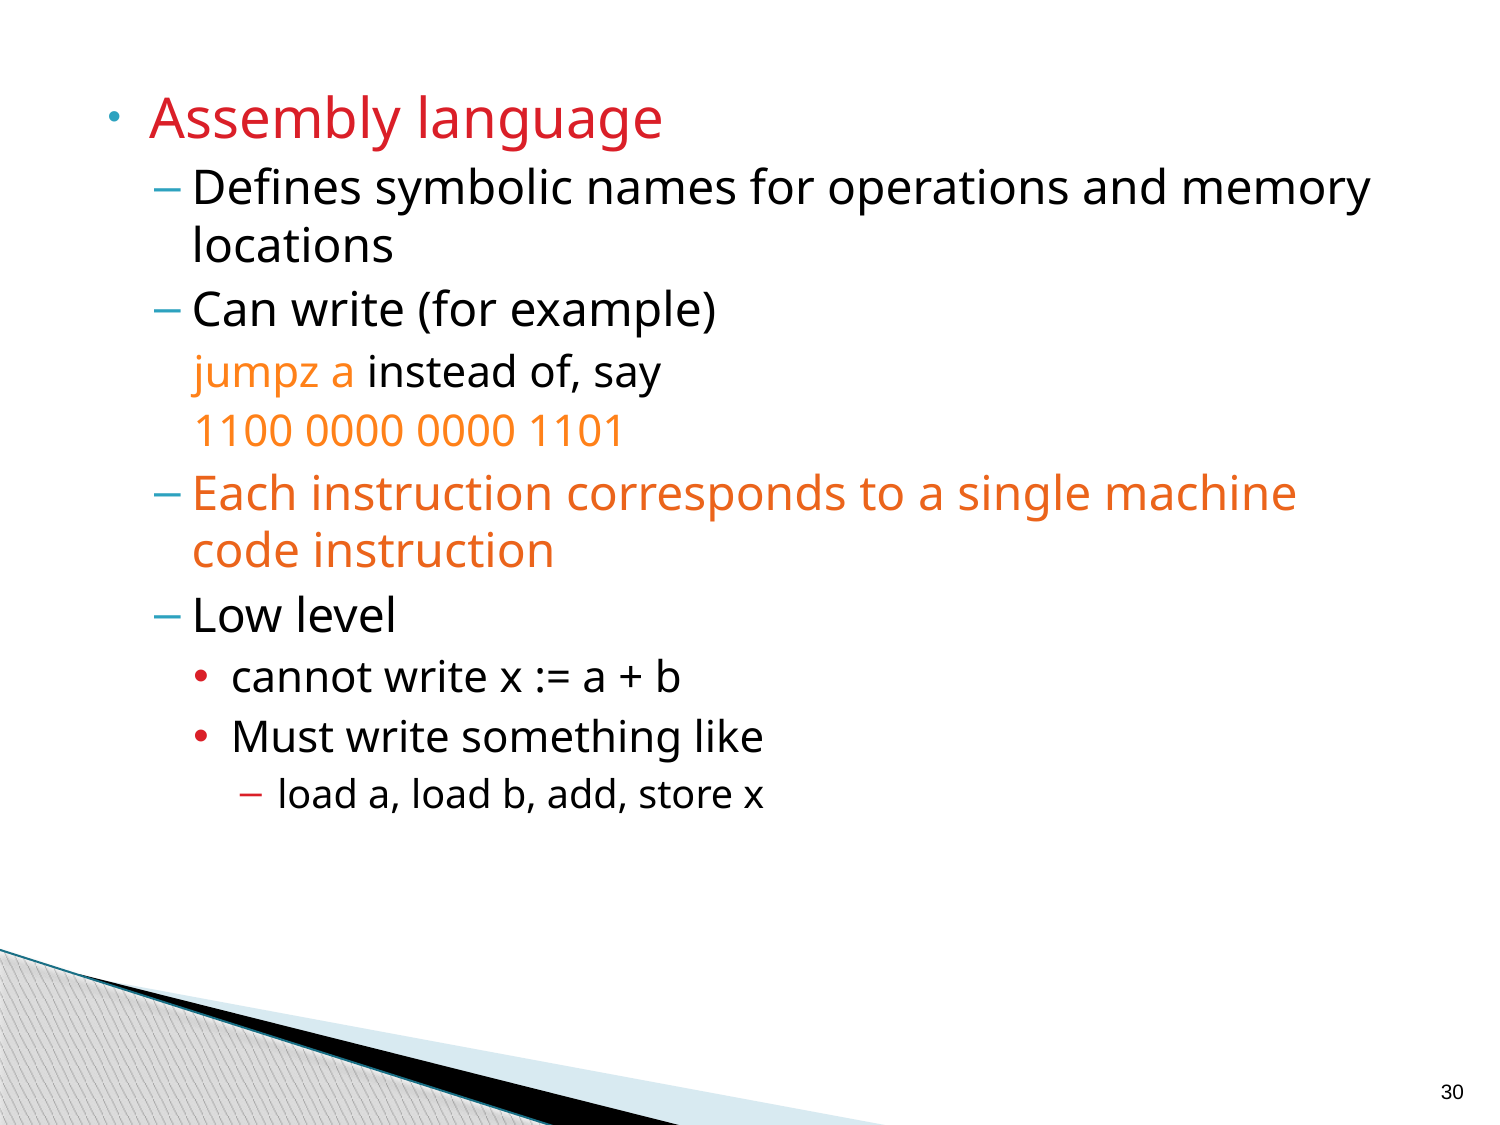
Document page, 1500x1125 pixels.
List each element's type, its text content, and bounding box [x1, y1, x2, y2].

slide_number 30 [1418, 1051, 1479, 1112]
list Assembly language Defines symbolic names for operations and memory locations Can write (for example) jumpz a instead of, say 1100 0000 0000 1101 Each instruction corresponds to a single machine code instruction Low level cannot write x := a + b Must write something like load a, load b, add, store x [75, 75, 1425, 1063]
